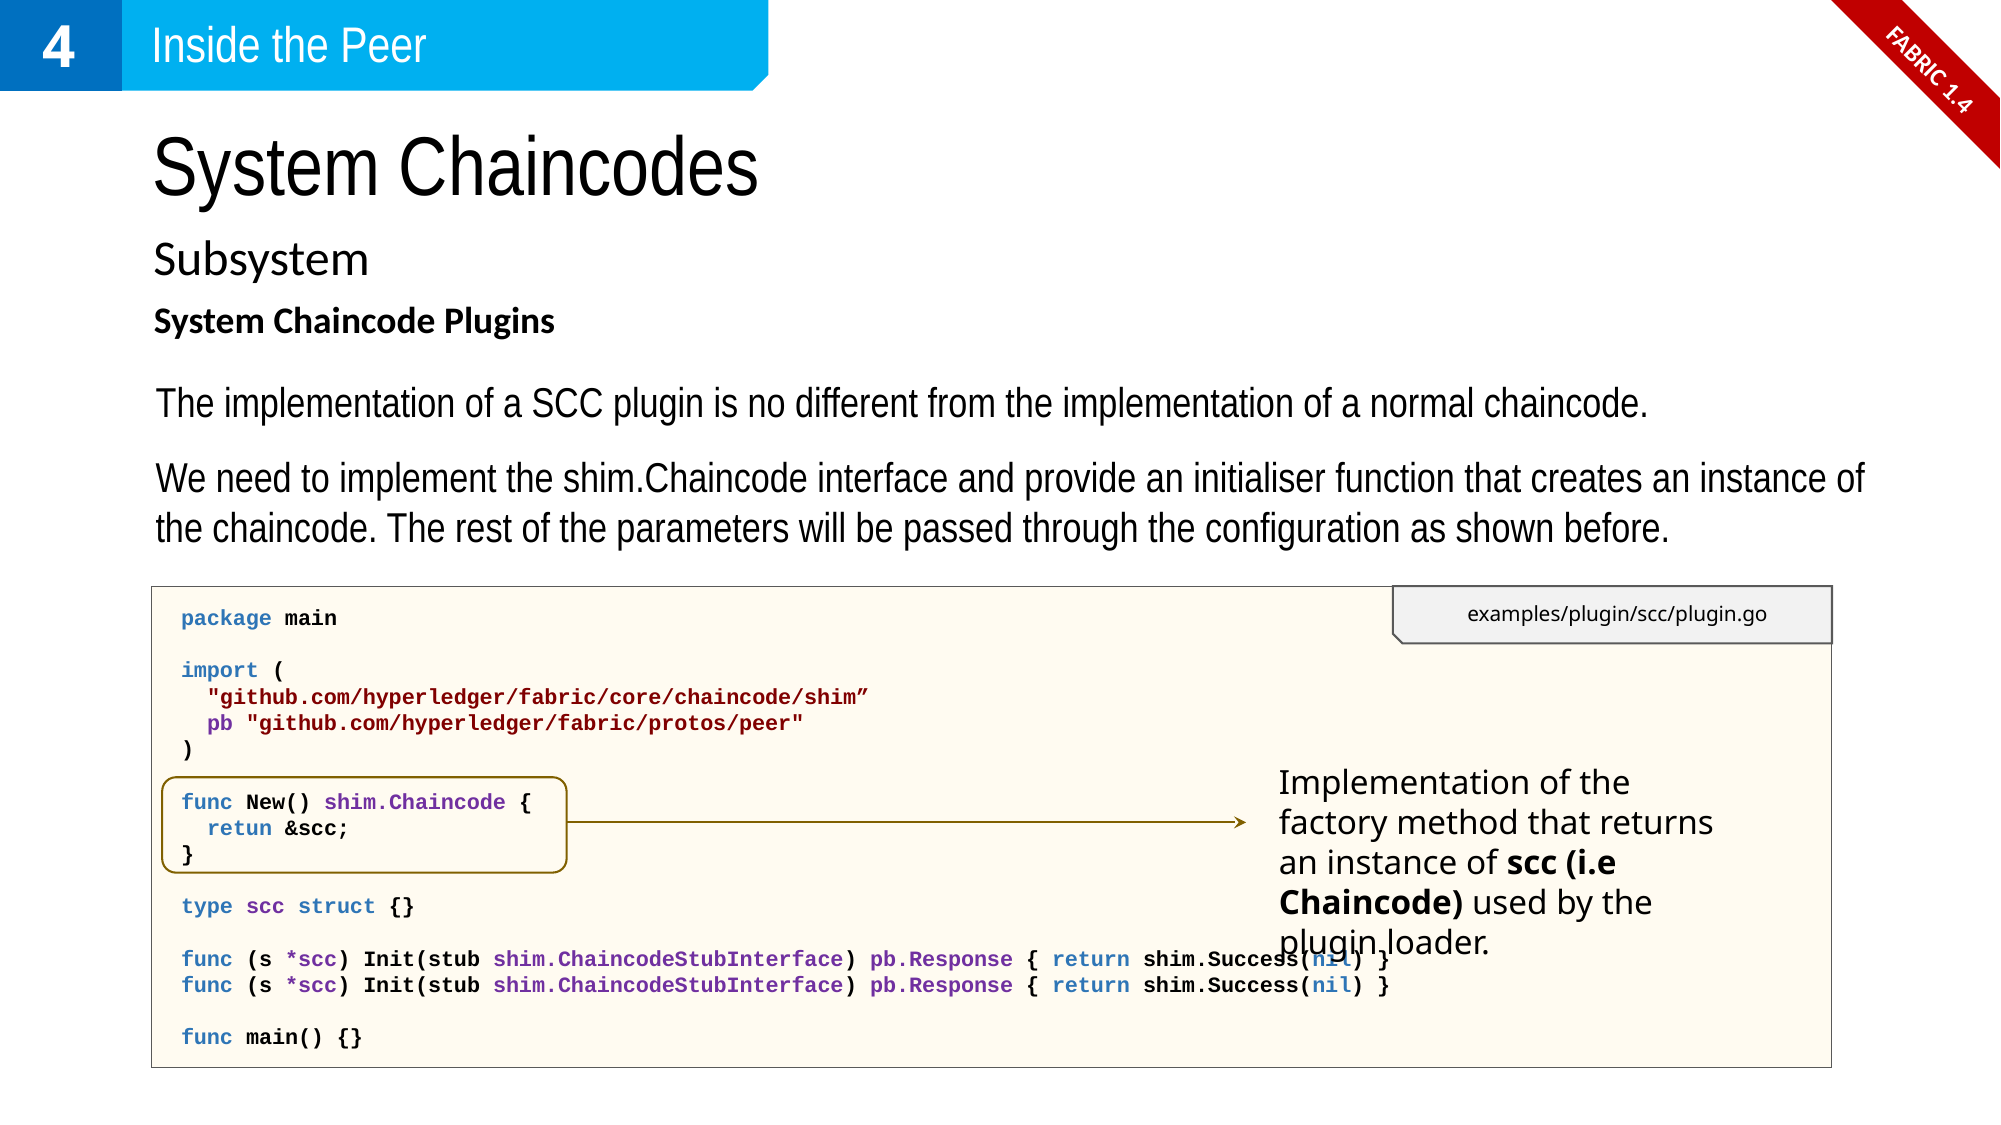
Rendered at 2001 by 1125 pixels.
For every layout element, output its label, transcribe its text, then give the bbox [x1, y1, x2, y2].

text_box Subsystem [138, 218, 385, 294]
text_box System Chaincode Plugins [139, 288, 571, 349]
text_box The implementation of a SCC plugin is no different from the implementation of a normal chaincode. We need to implement the shim.Chaincode interface and provide an initialiser function that creates an instance of the chaincode. The rest of the parameters will be passed through the configuration as shown before. [140, 368, 1919, 559]
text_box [0, 0, 768, 91]
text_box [151, 585, 1832, 1073]
text_box FABRIC 1.4 [1831, 0, 2000, 169]
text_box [162, 754, 1730, 891]
title System Chaincodes [137, 59, 1863, 278]
